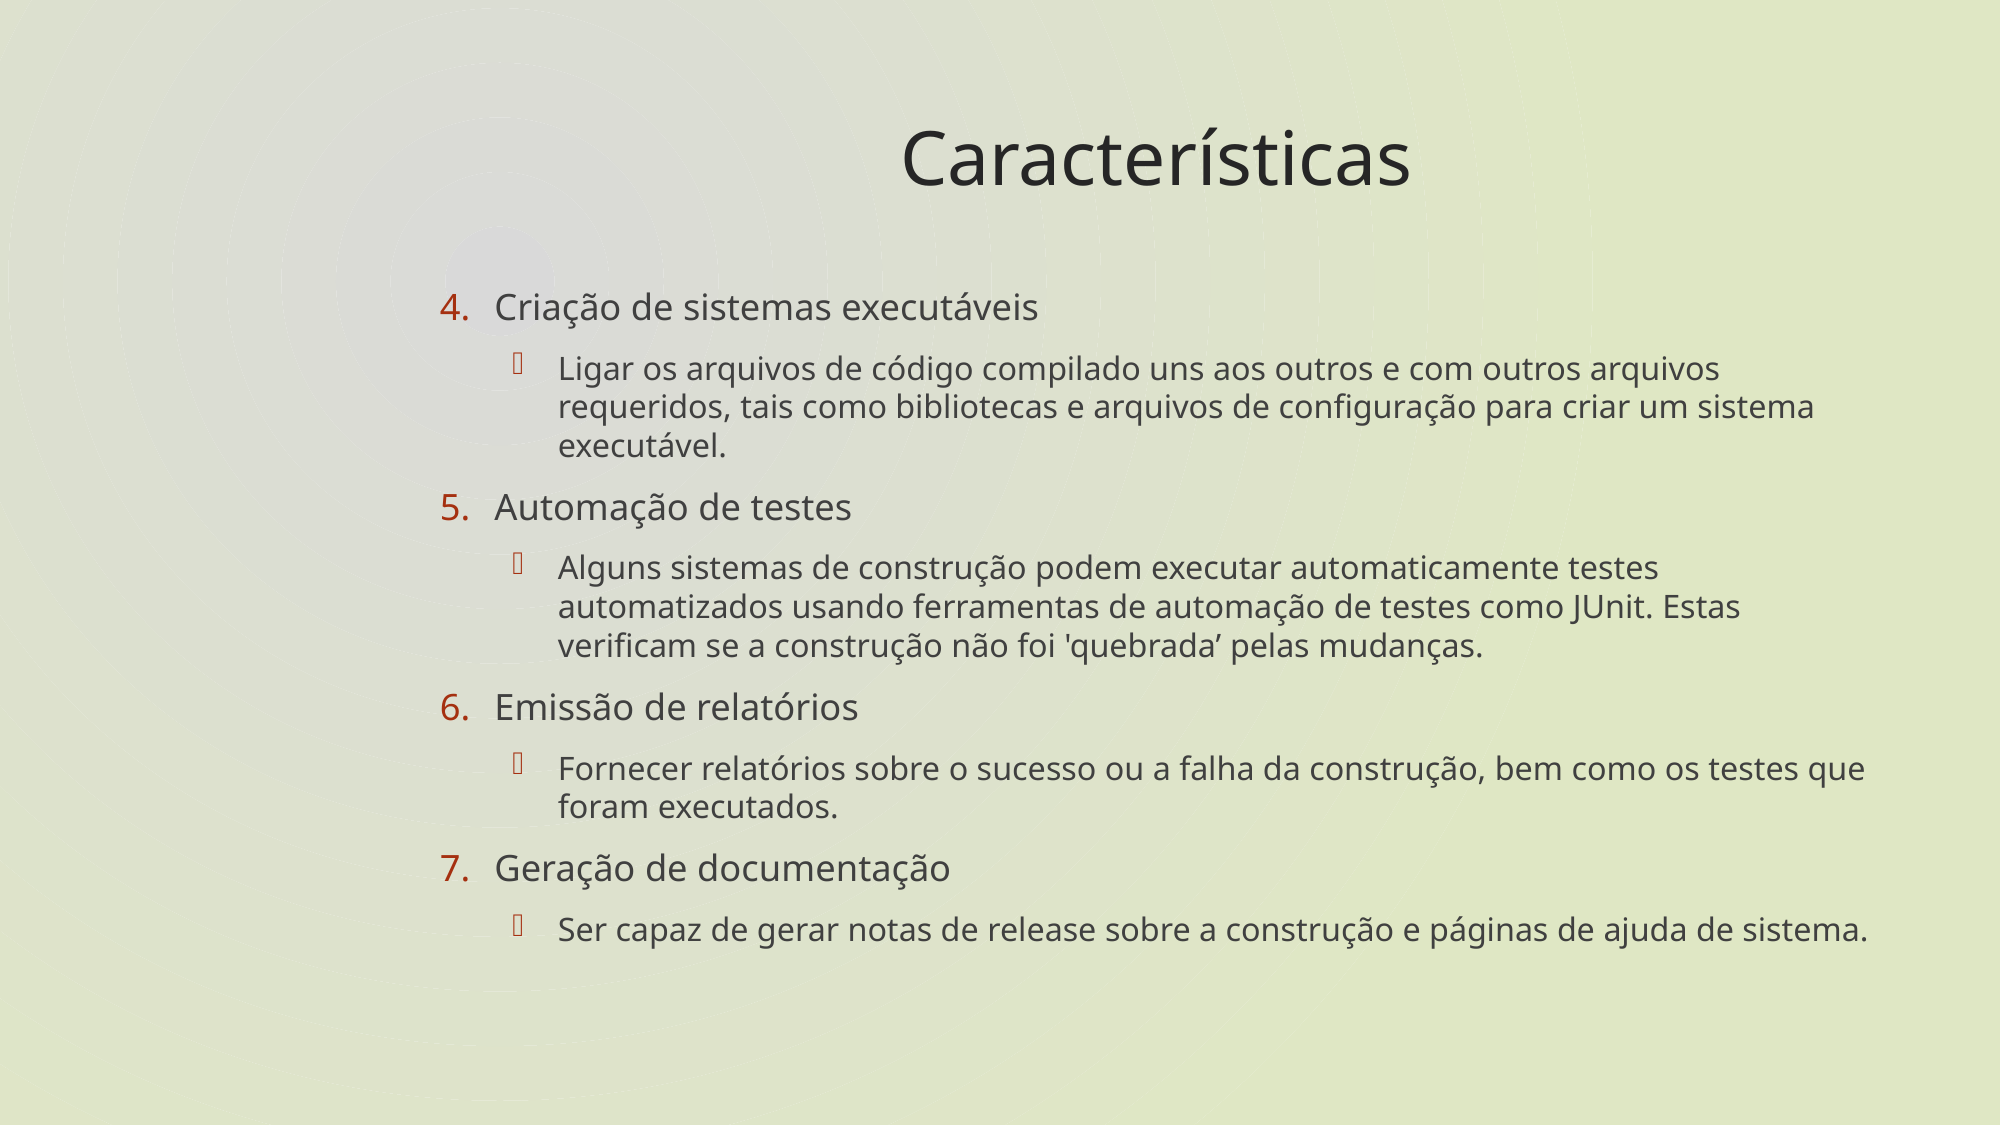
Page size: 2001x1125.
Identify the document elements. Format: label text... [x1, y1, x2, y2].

title Características [425, 102, 1888, 276]
list Criação de sistemas executáveis Ligar os arquivos de código compilado uns aos outros e com outros arquivos requeridos, tais como bibliotecas e arquivos de configuração para criar um sistema executável. Automação de testes Alguns sistemas de construção podem executar automaticamente testes automatizados usando ferramentas de automação de testes como JUnit. Estas verificam se a construção não foi 'quebrada’ pelas mudanças. Emissão de relatórios Fornecer relatórios sobre o sucesso ou a falha da construção, bem como os testes que foram executados. Geração de documentação Ser capaz de gerar notas de release sobre a construção e páginas de ajuda de sistema. [424, 276, 1888, 970]
